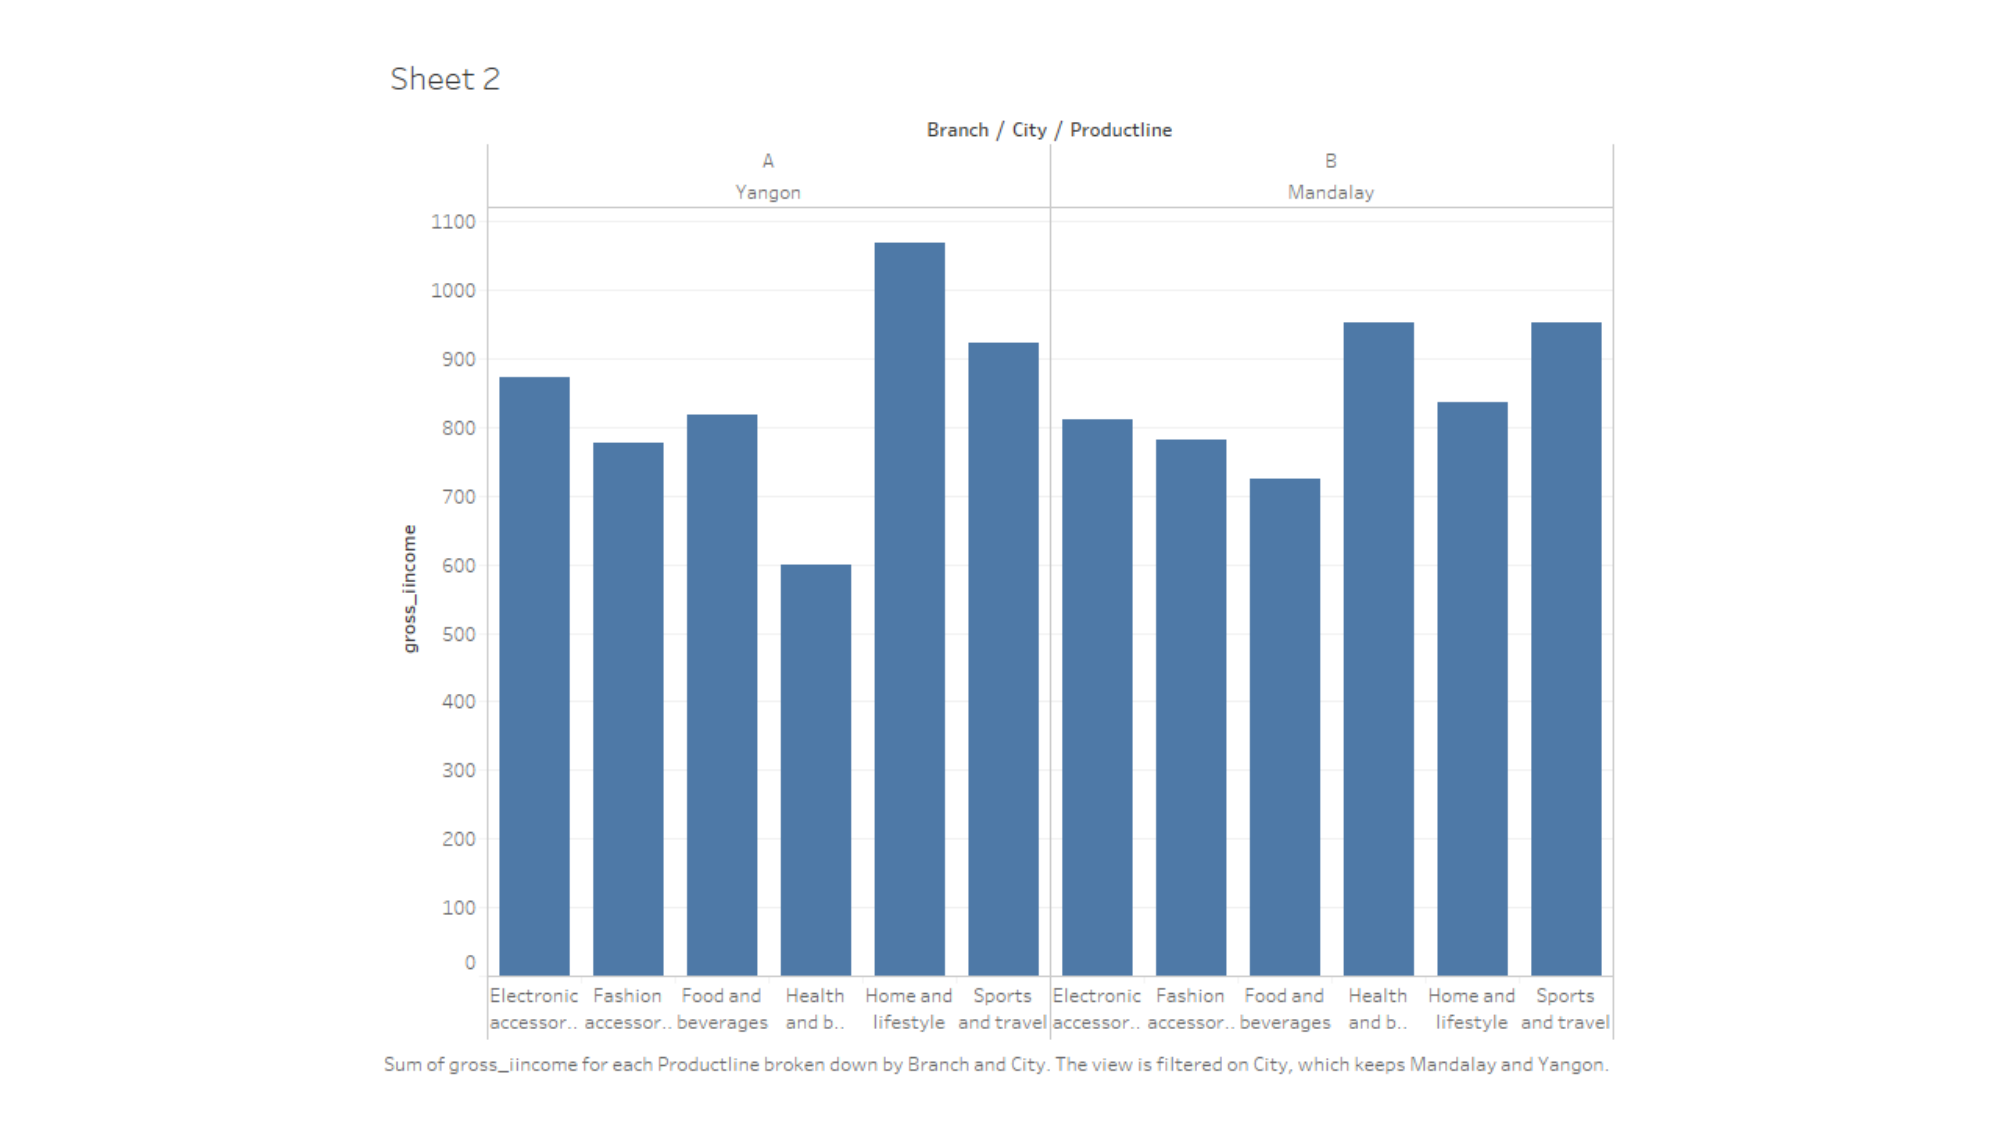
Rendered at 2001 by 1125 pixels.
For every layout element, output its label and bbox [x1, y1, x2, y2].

picture [384, 46, 1616, 1079]
